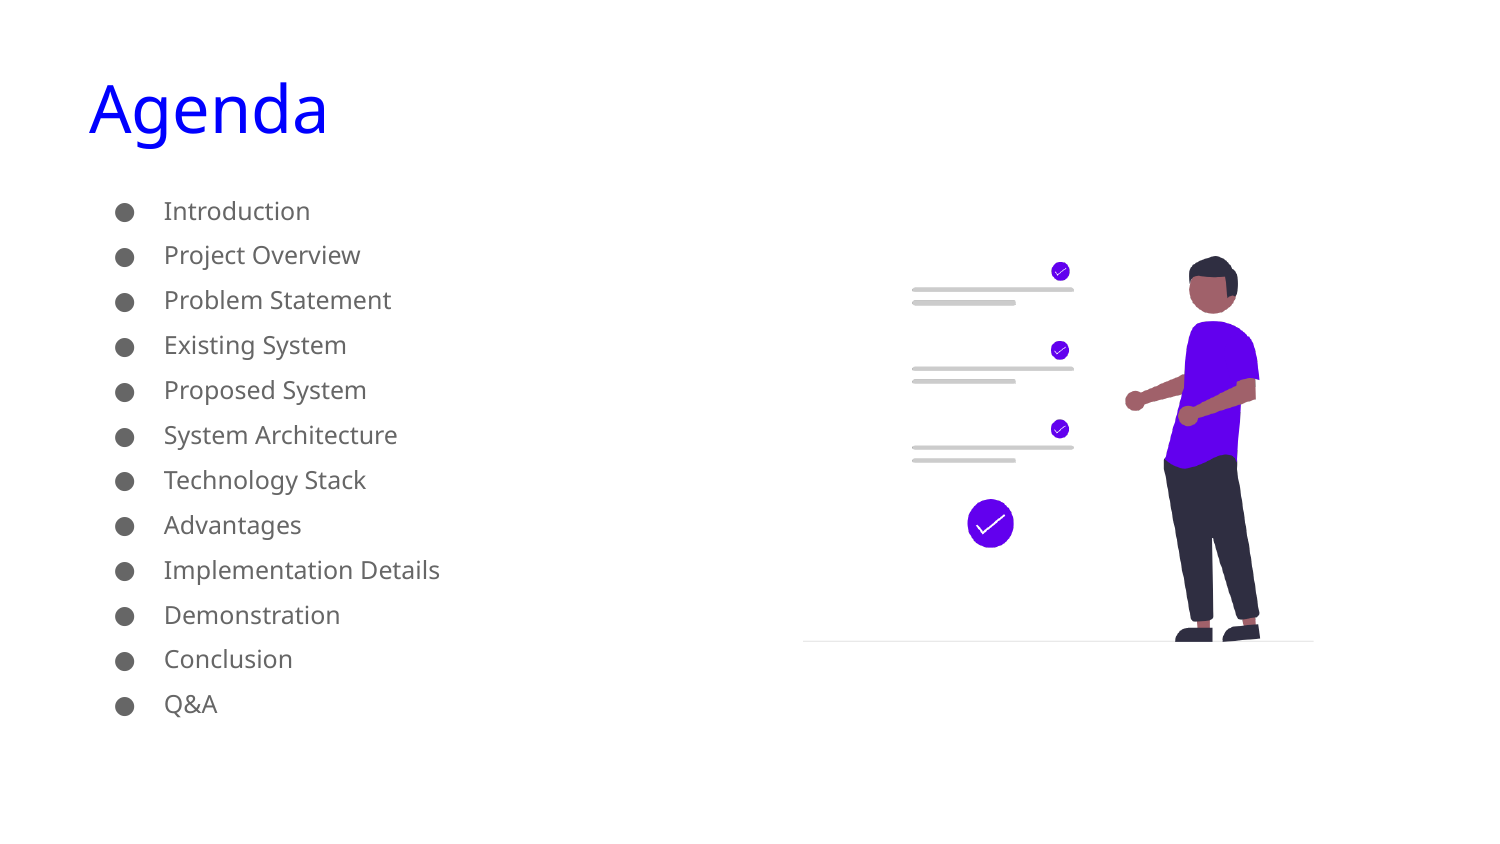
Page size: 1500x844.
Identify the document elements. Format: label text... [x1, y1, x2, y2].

text_box Introduction Project Overview Problem Statement Existing System Proposed System System Architecture Technology Stack Advantages Implementation Details Demonstration Conclusion Q&A [74, 165, 735, 816]
picture [803, 256, 1315, 642]
text_box Agenda [74, 52, 1280, 149]
